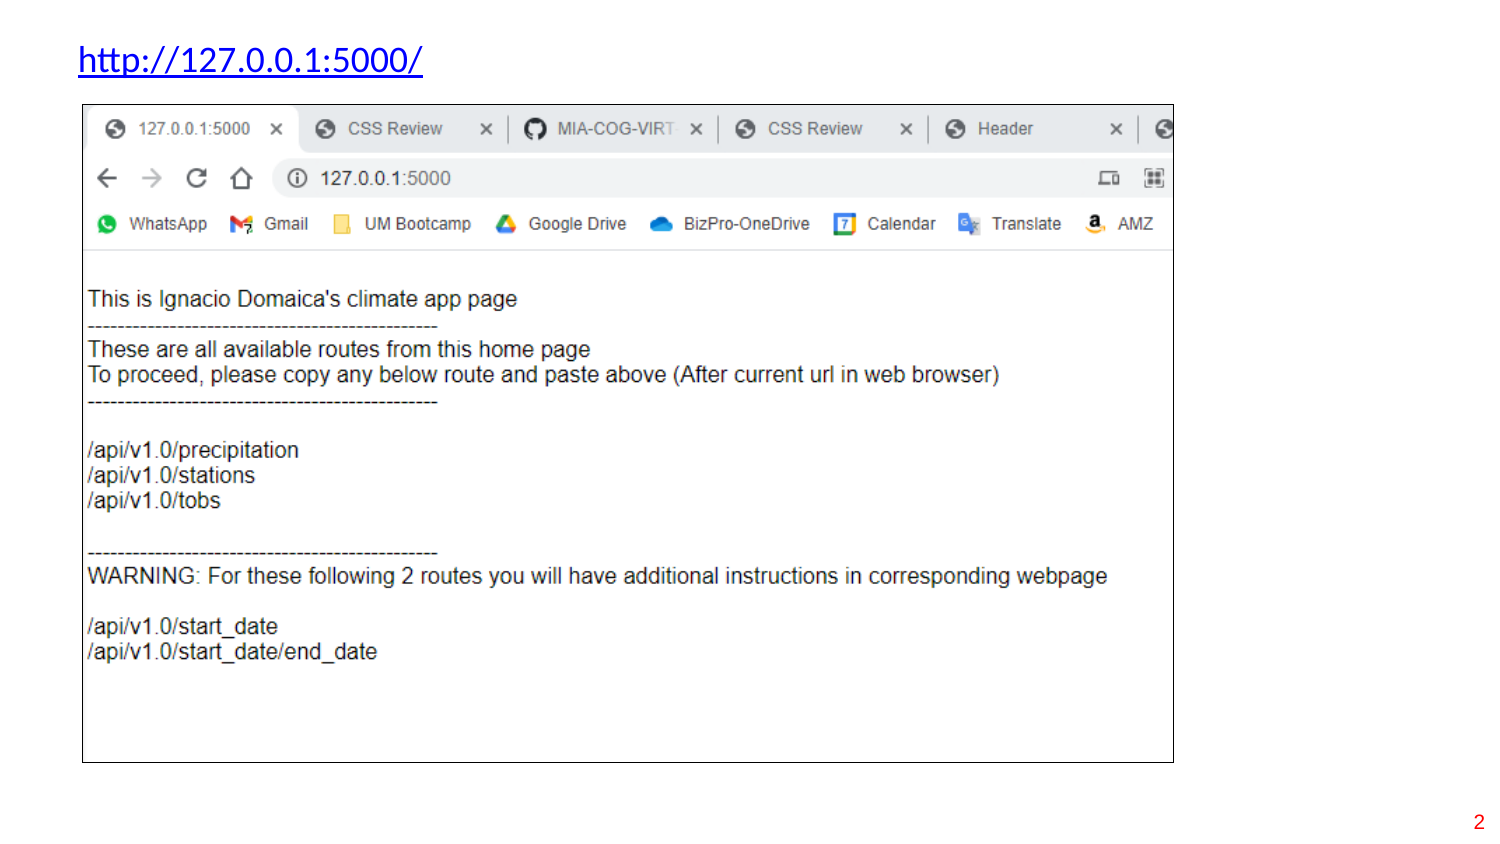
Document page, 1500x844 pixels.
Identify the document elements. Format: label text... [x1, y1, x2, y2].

text_box http://127.0.0.1:5000/ [63, 27, 770, 133]
picture [82, 103, 1174, 764]
slide_number 2 [1149, 798, 1500, 844]
